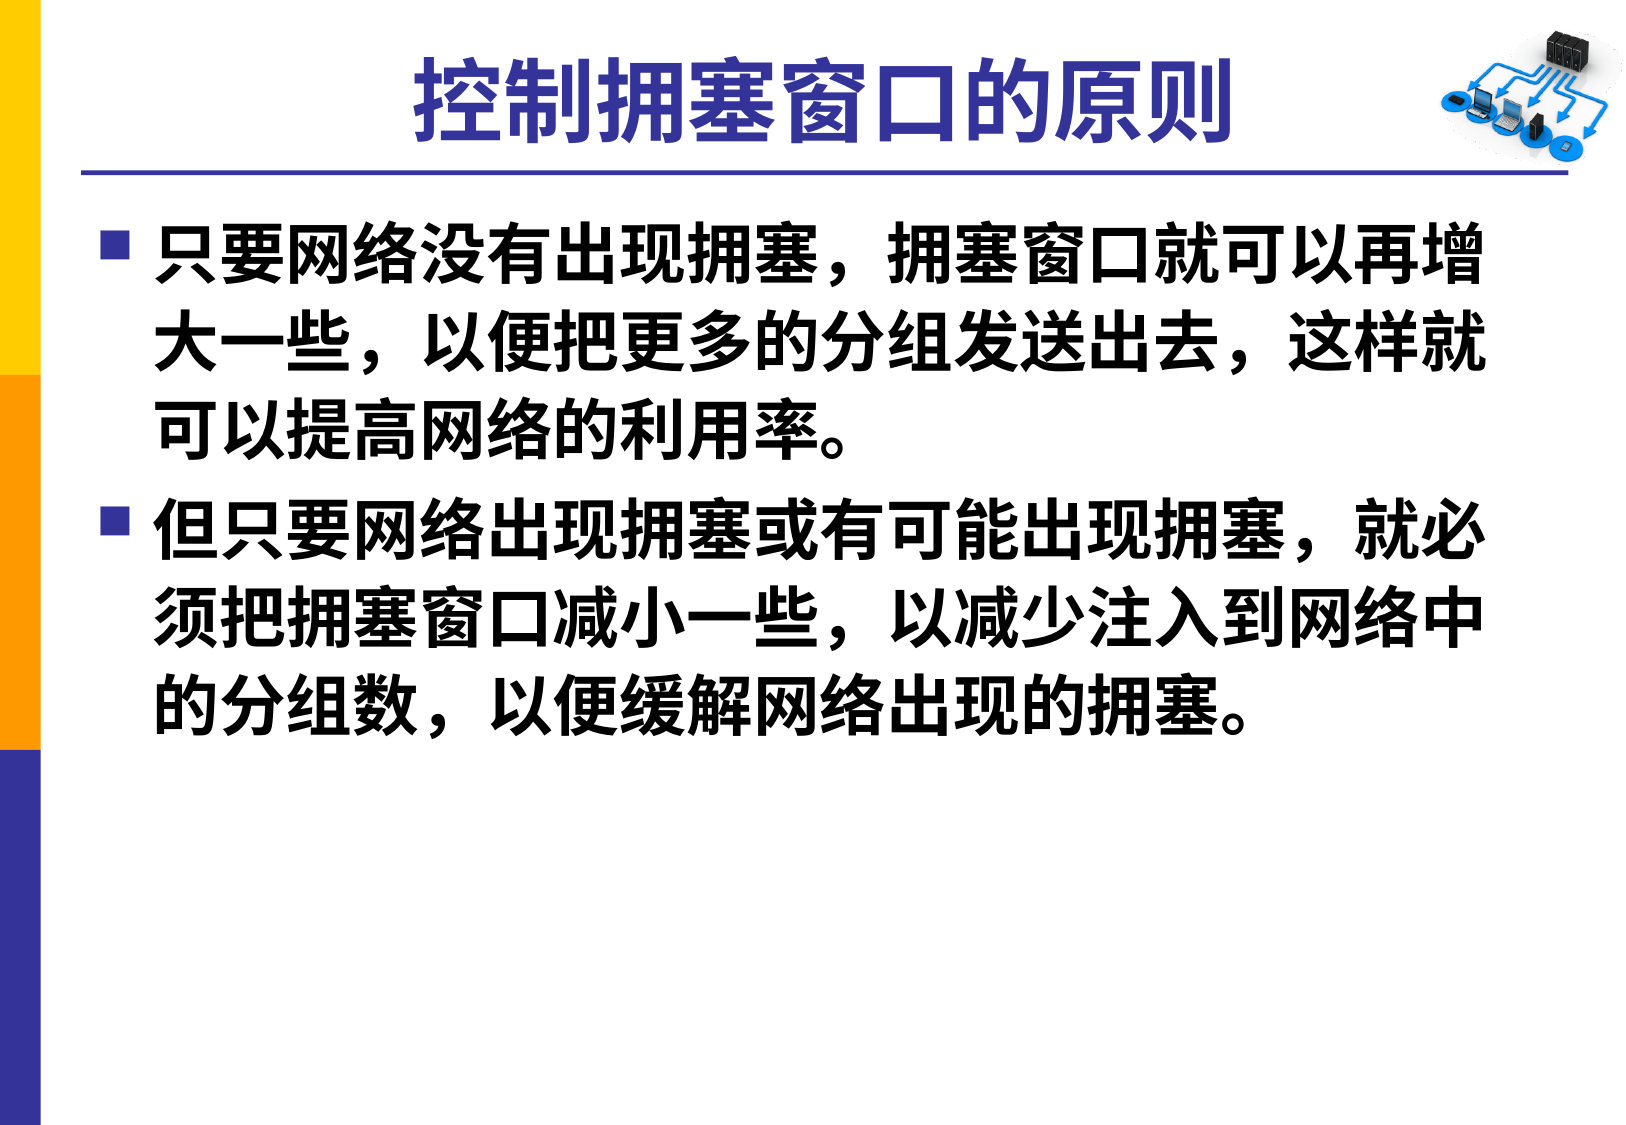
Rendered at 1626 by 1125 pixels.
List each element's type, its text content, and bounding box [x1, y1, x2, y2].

title 控制拥塞窗口的原则 [81, 30, 1569, 161]
list 只要网络没有出现拥塞，拥塞窗口就可以再增大一些，以便把更多的分组发送出去，这样就可以提高网络的利用率。 但只要网络出现拥塞或有可能出现拥塞，就必须把拥塞窗口减小一些，以减少注入到网络中的分组数，以便缓解网络出现的拥塞。 [81, 196, 1569, 1006]
picture [1438, 30, 1624, 165]
